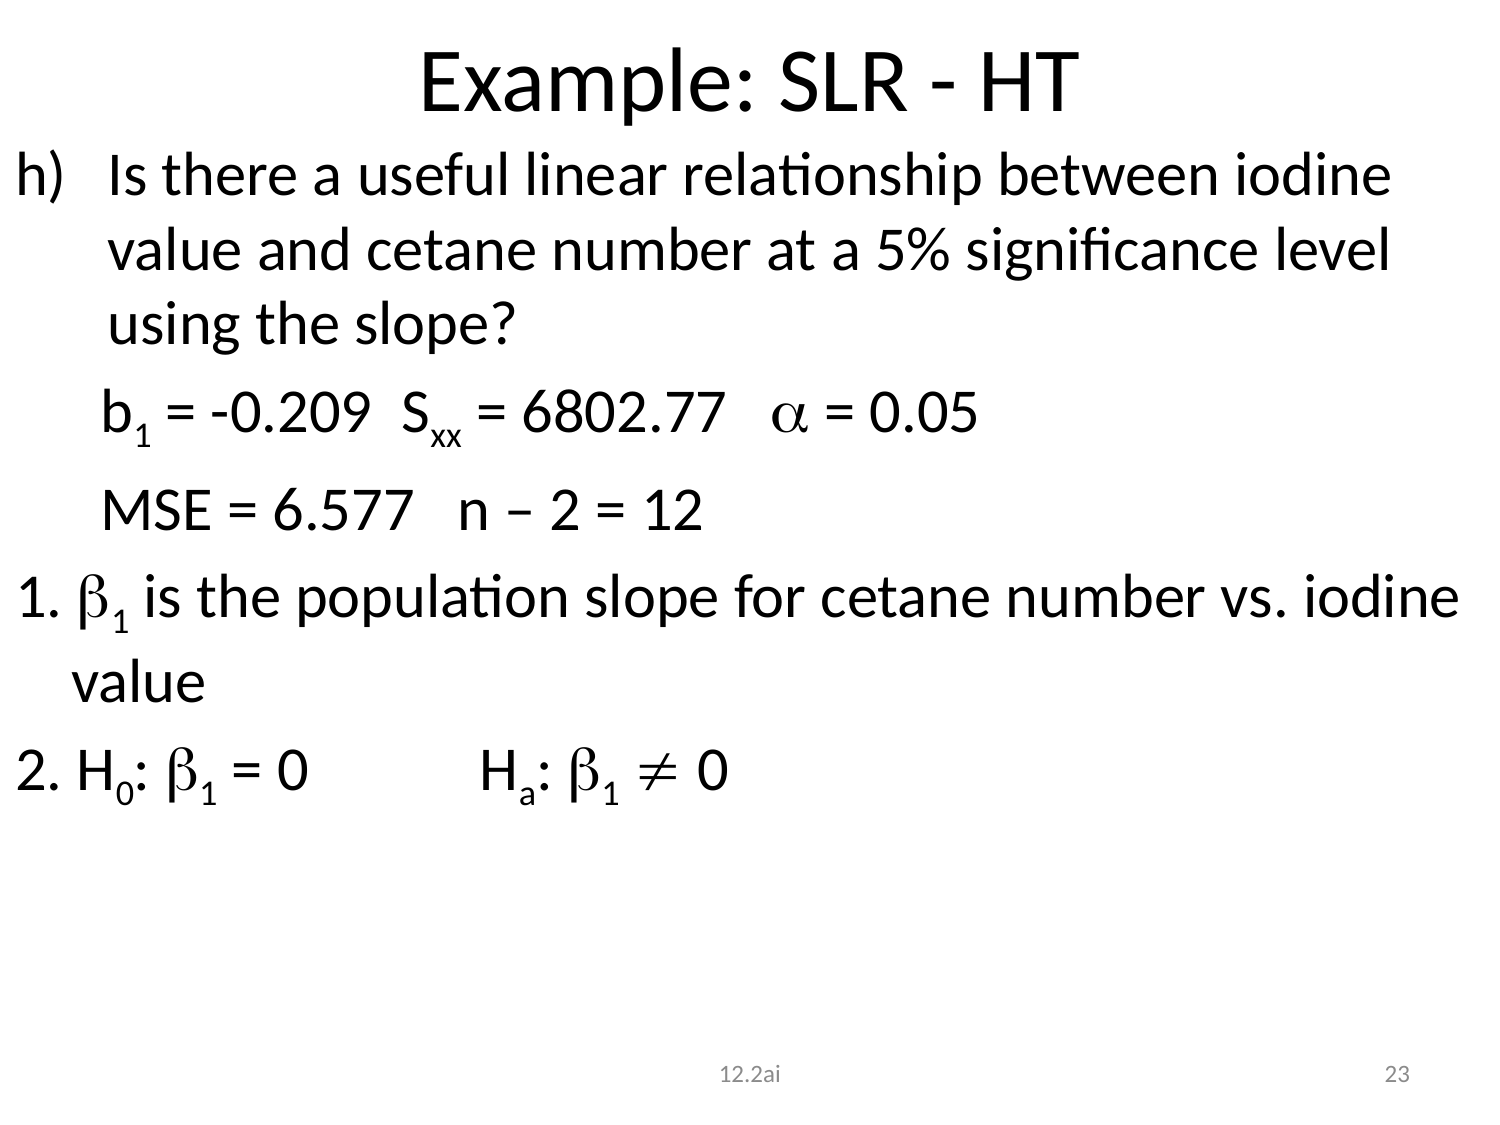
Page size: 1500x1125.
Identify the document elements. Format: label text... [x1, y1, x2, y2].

list h) Is there a useful linear relationship between iodine value and cetane number at a 5% significance level using the slope? b1 = -0.209 Sxx = 6802.77  = 0.05 MSE = 6.577 n – 2 = 12 1. 1 is the population slope for cetane number vs. iodine value 2. H0: 1 = 0 Ha: 1  0 [0, 125, 1500, 938]
footer 12.2ai [512, 1042, 988, 1103]
title Example: SLR - HT [75, 0, 1425, 125]
text_box [817, 560, 833, 666]
slide_number 23 [1074, 1042, 1425, 1103]
